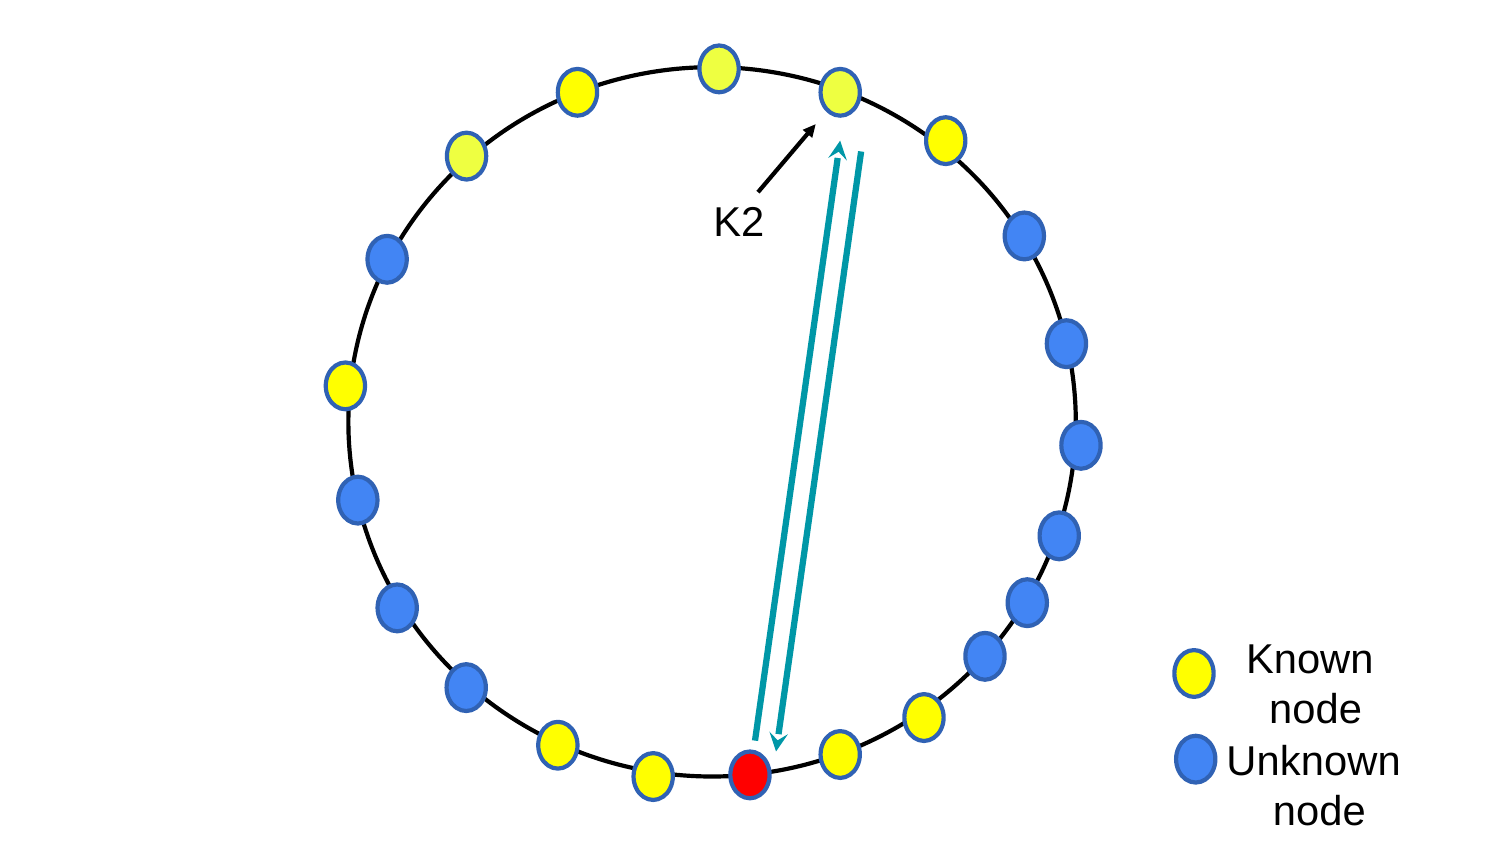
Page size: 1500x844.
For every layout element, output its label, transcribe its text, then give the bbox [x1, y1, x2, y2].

text_box [819, 759, 862, 781]
text_box [346, 65, 1078, 779]
text_box [631, 751, 675, 803]
text_box [1173, 733, 1218, 785]
text_box [818, 66, 862, 118]
text_box [1002, 210, 1047, 262]
text_box [536, 719, 580, 771]
text_box [728, 749, 772, 801]
text_box [336, 474, 380, 526]
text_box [757, 123, 816, 139]
text_box Known node [1038, 624, 1500, 740]
text_box [697, 43, 741, 95]
text_box [323, 360, 368, 412]
text_box Unknown node [1042, 726, 1500, 842]
text_box [963, 630, 1007, 682]
text_box [555, 66, 600, 118]
text_box [1044, 318, 1089, 370]
text_box [1037, 510, 1081, 562]
text_box K2 [639, 187, 749, 253]
text_box [1005, 577, 1050, 629]
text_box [775, 151, 862, 752]
text_box [444, 130, 489, 182]
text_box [754, 140, 841, 741]
text_box [365, 233, 409, 285]
text_box [1059, 419, 1103, 471]
text_box [444, 662, 488, 714]
text_box [924, 115, 968, 167]
text_box [375, 582, 419, 634]
text_box [902, 692, 946, 744]
